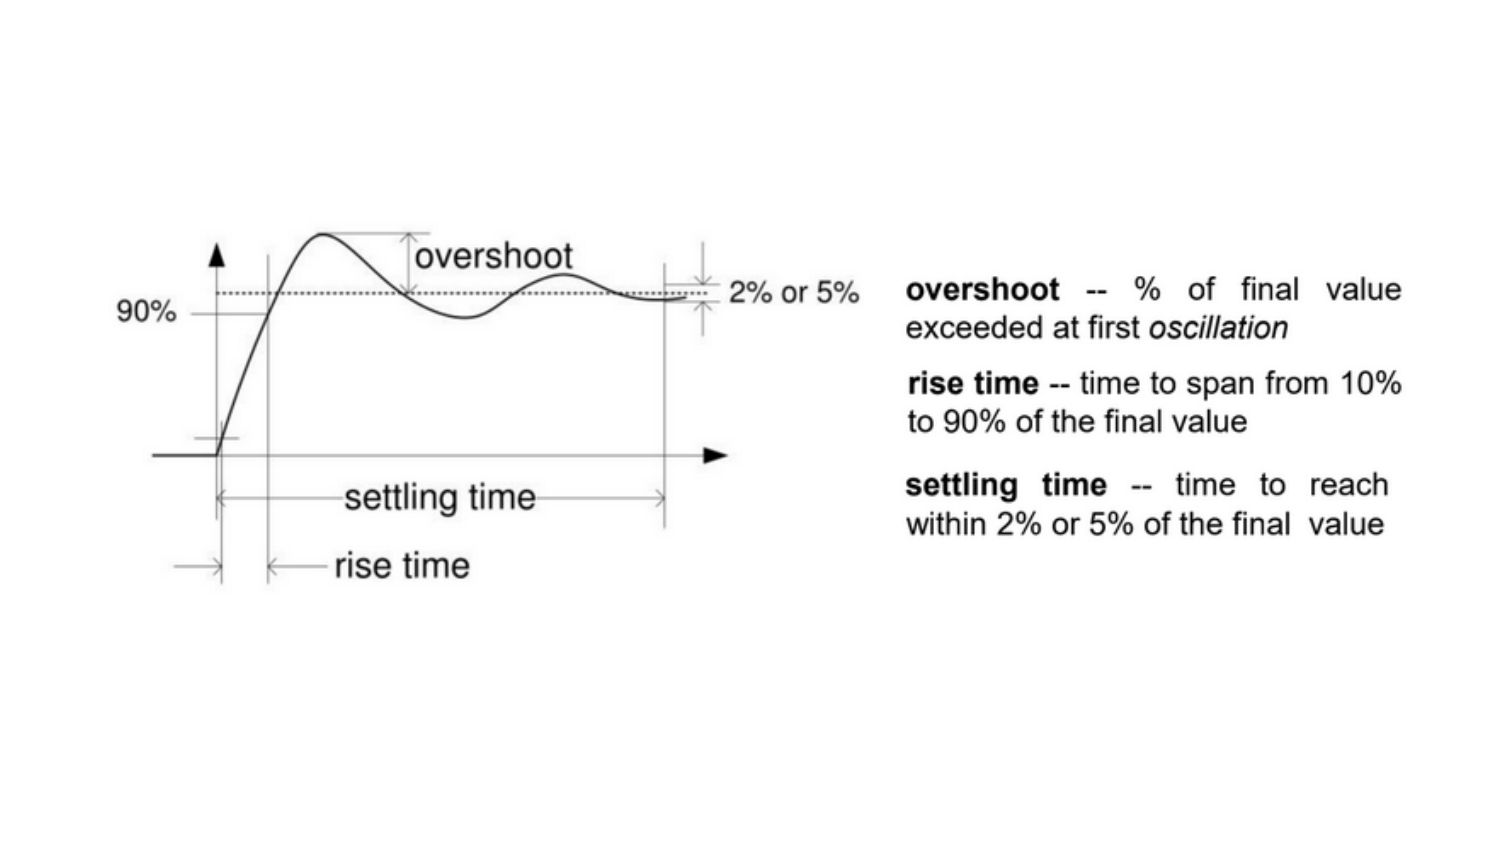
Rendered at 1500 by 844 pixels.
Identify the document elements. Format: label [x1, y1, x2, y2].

picture [50, 188, 1458, 601]
